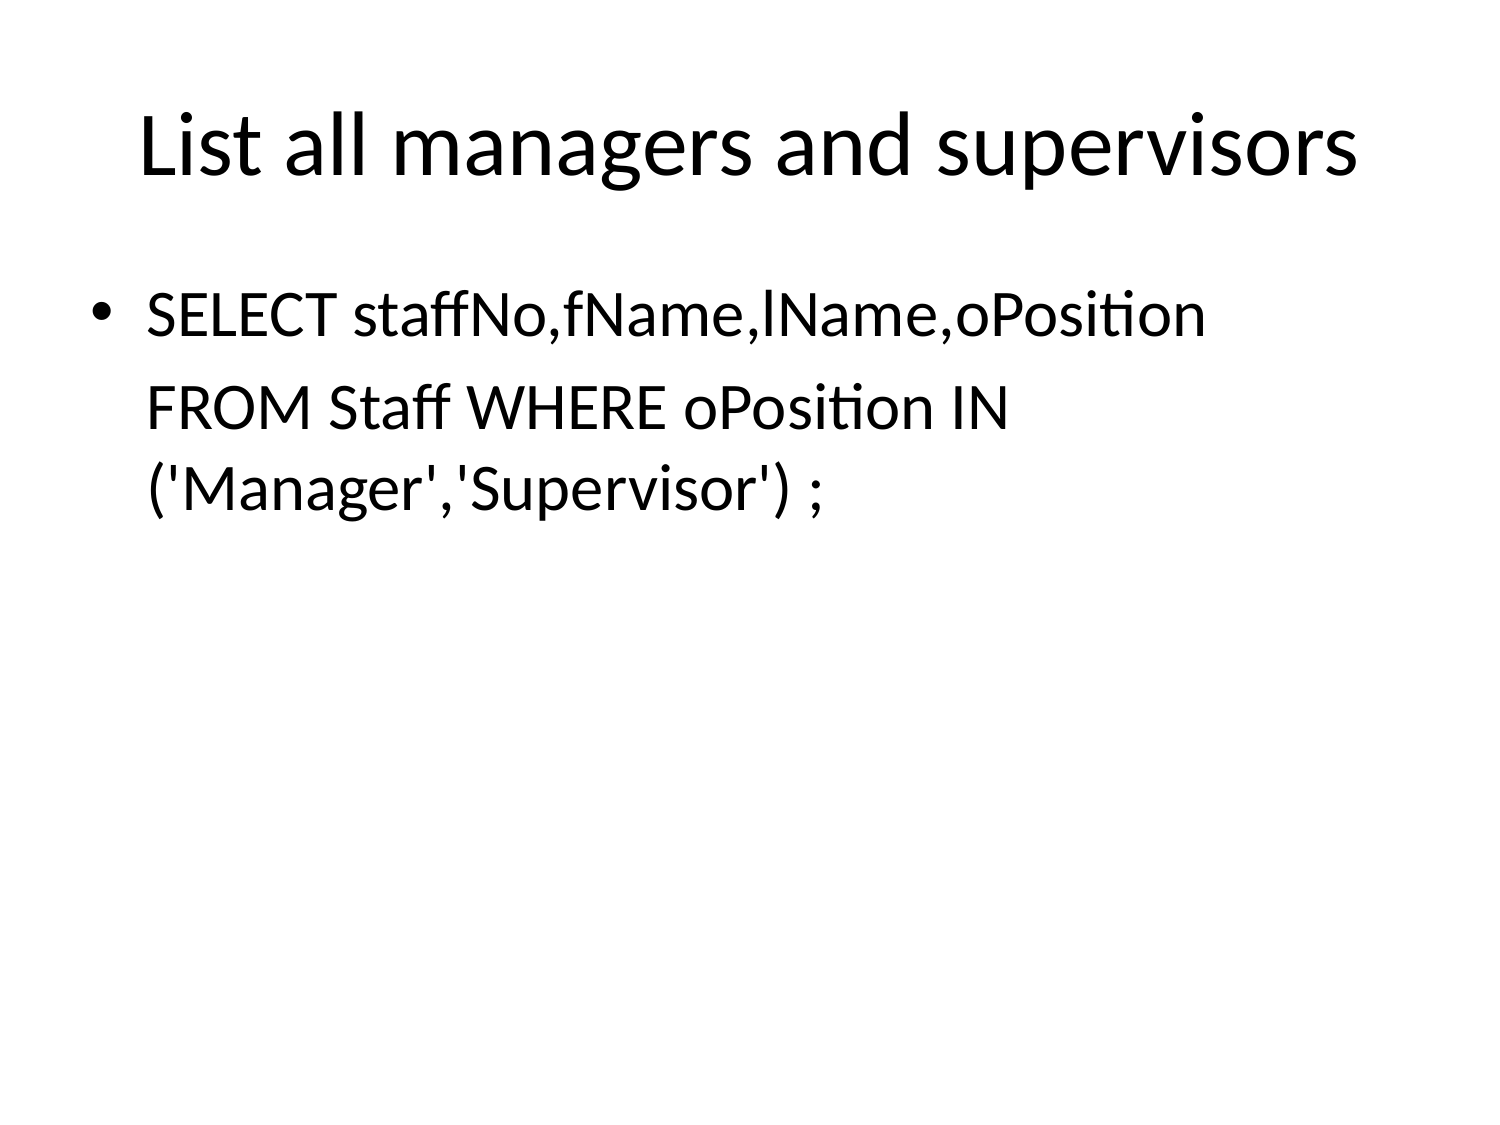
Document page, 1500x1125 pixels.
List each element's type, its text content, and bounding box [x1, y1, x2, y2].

list SELECT staffNo,fName,lName,oPosition FROM Staff WHERE oPosition IN ('Manager','Supervisor') ; [75, 262, 1425, 1005]
title List all managers and supervisors [75, 45, 1425, 233]
